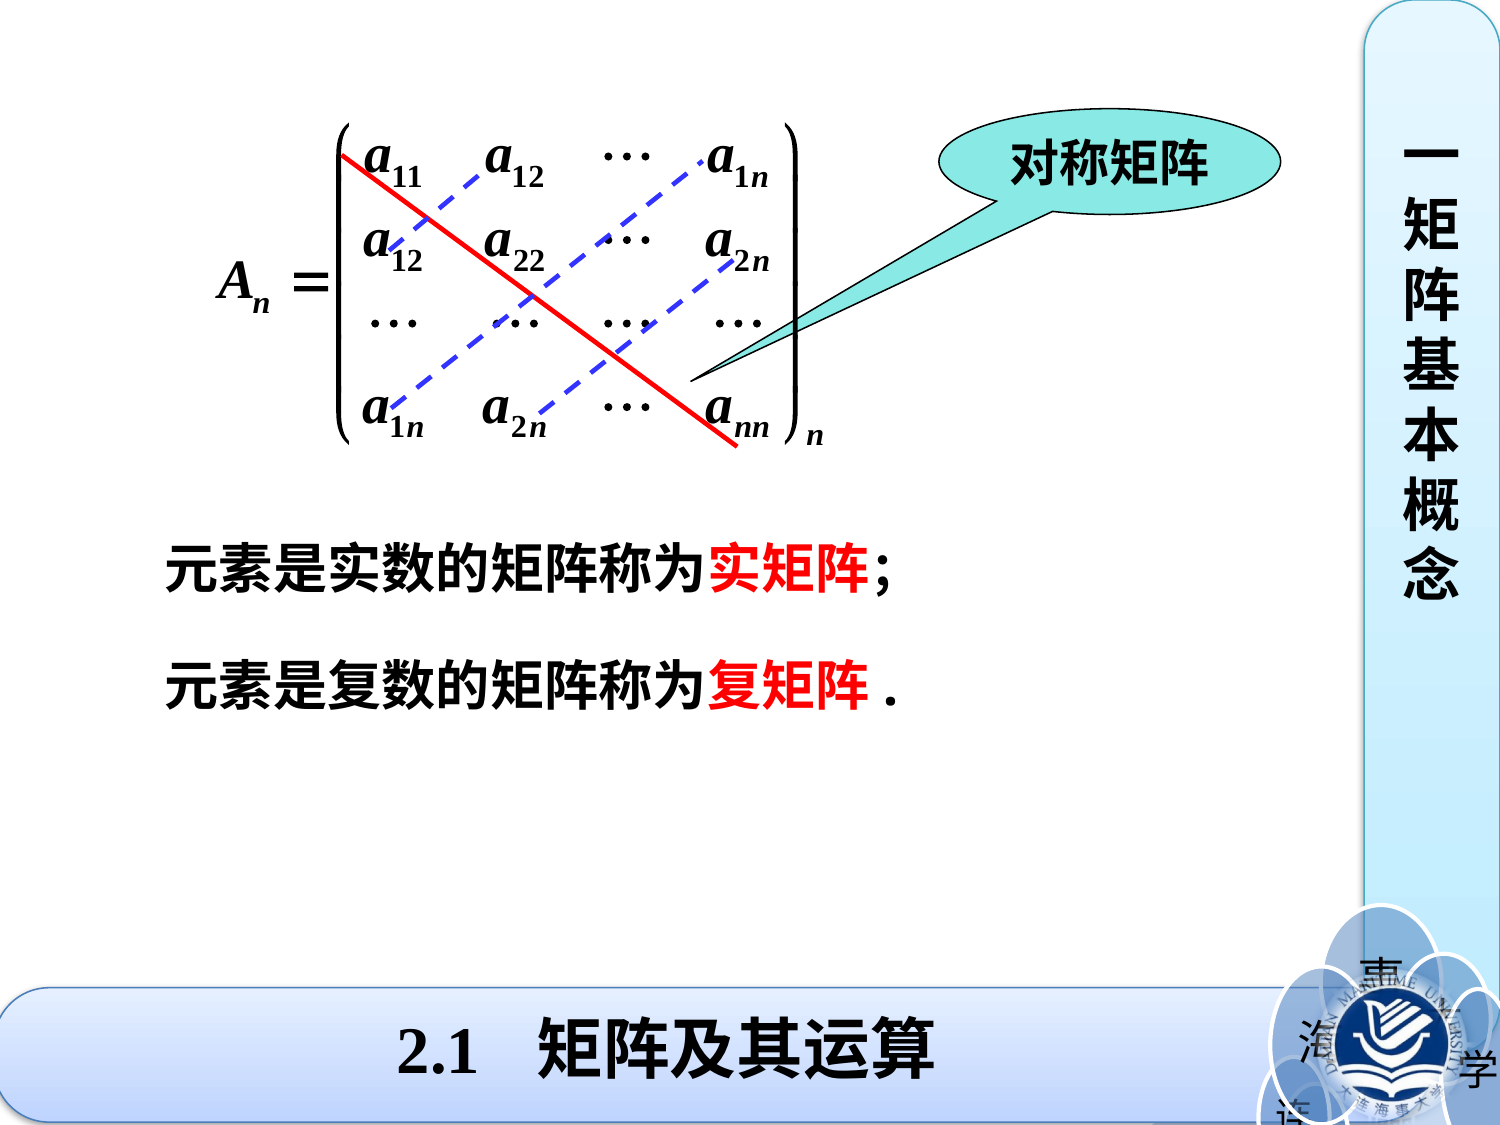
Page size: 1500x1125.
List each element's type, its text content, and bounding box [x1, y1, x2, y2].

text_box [205, 112, 833, 457]
subtitle 一矩阵基本概念 [1387, 28, 1471, 917]
text_box 元素是复数的矩阵称为复矩阵. [149, 643, 916, 724]
text_box 元素是实数的矩阵称为实矩阵； [150, 527, 947, 607]
picture [1310, 960, 1481, 1114]
text_box 对称矩阵 [836, 108, 1281, 314]
title 2.1 矩阵及其运算 [29, 999, 1305, 1094]
